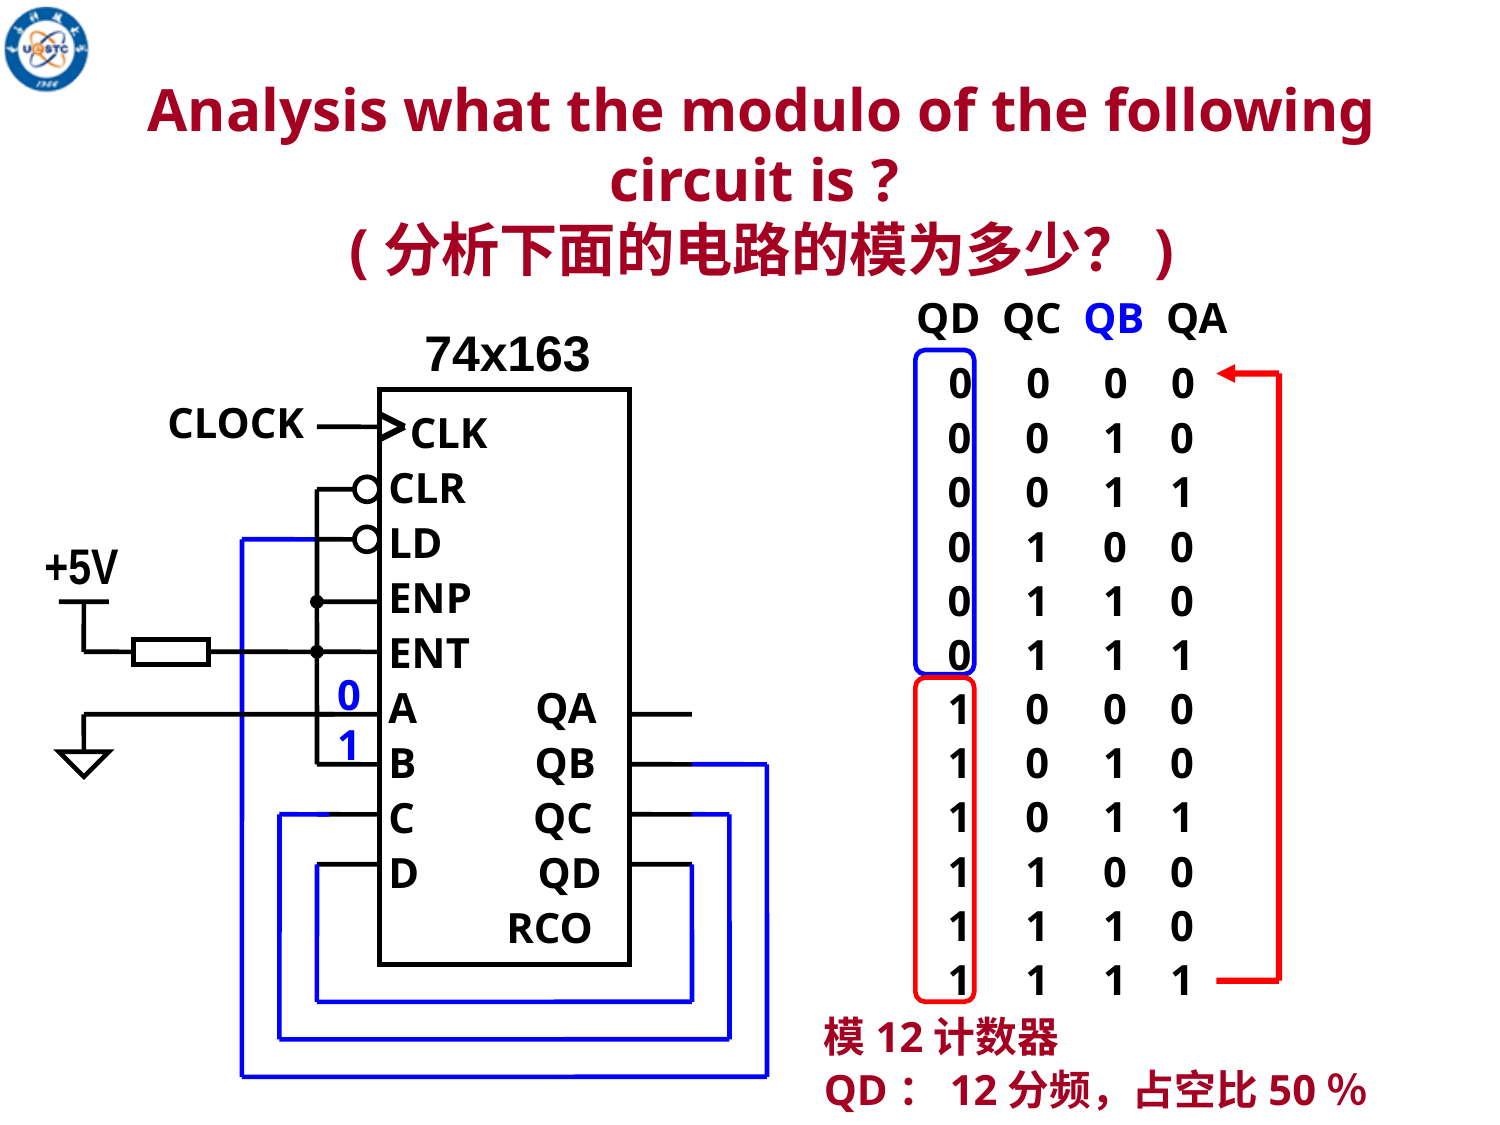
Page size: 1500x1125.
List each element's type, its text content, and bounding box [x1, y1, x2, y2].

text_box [29, 314, 768, 1078]
text_box 1 1 1 1 [932, 938, 1210, 1004]
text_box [1216, 373, 1280, 981]
text_box Analysis what the modulo of the following circuit is ? (分析下面的电路的模为多少？) [65, 125, 1459, 291]
text_box 1 0 1 0 [975, 722, 1210, 776]
text_box 1 1 1 0 [975, 884, 1210, 938]
text_box 0 1 1 0 [975, 559, 1210, 613]
text_box 0 0 1 1 [975, 451, 1210, 505]
text_box 0 1 1 1 [974, 613, 1210, 667]
text_box 0 1 0 0 [975, 505, 1210, 559]
text_box [915, 349, 975, 675]
text_box [915, 677, 975, 1002]
text_box QD：12分频，占空比50％ [809, 1046, 1441, 1122]
text_box QD QC QB QA 0 0 0 0 [901, 269, 1243, 415]
text_box 1 0 1 1 [975, 776, 1210, 830]
picture [0, 0, 94, 96]
text_box 1 0 0 0 [932, 667, 1210, 722]
text_box 0 0 1 0 [975, 397, 1210, 451]
text_box 模12计数器 [809, 993, 1441, 1046]
text_box 1 1 0 0 [975, 830, 1210, 884]
